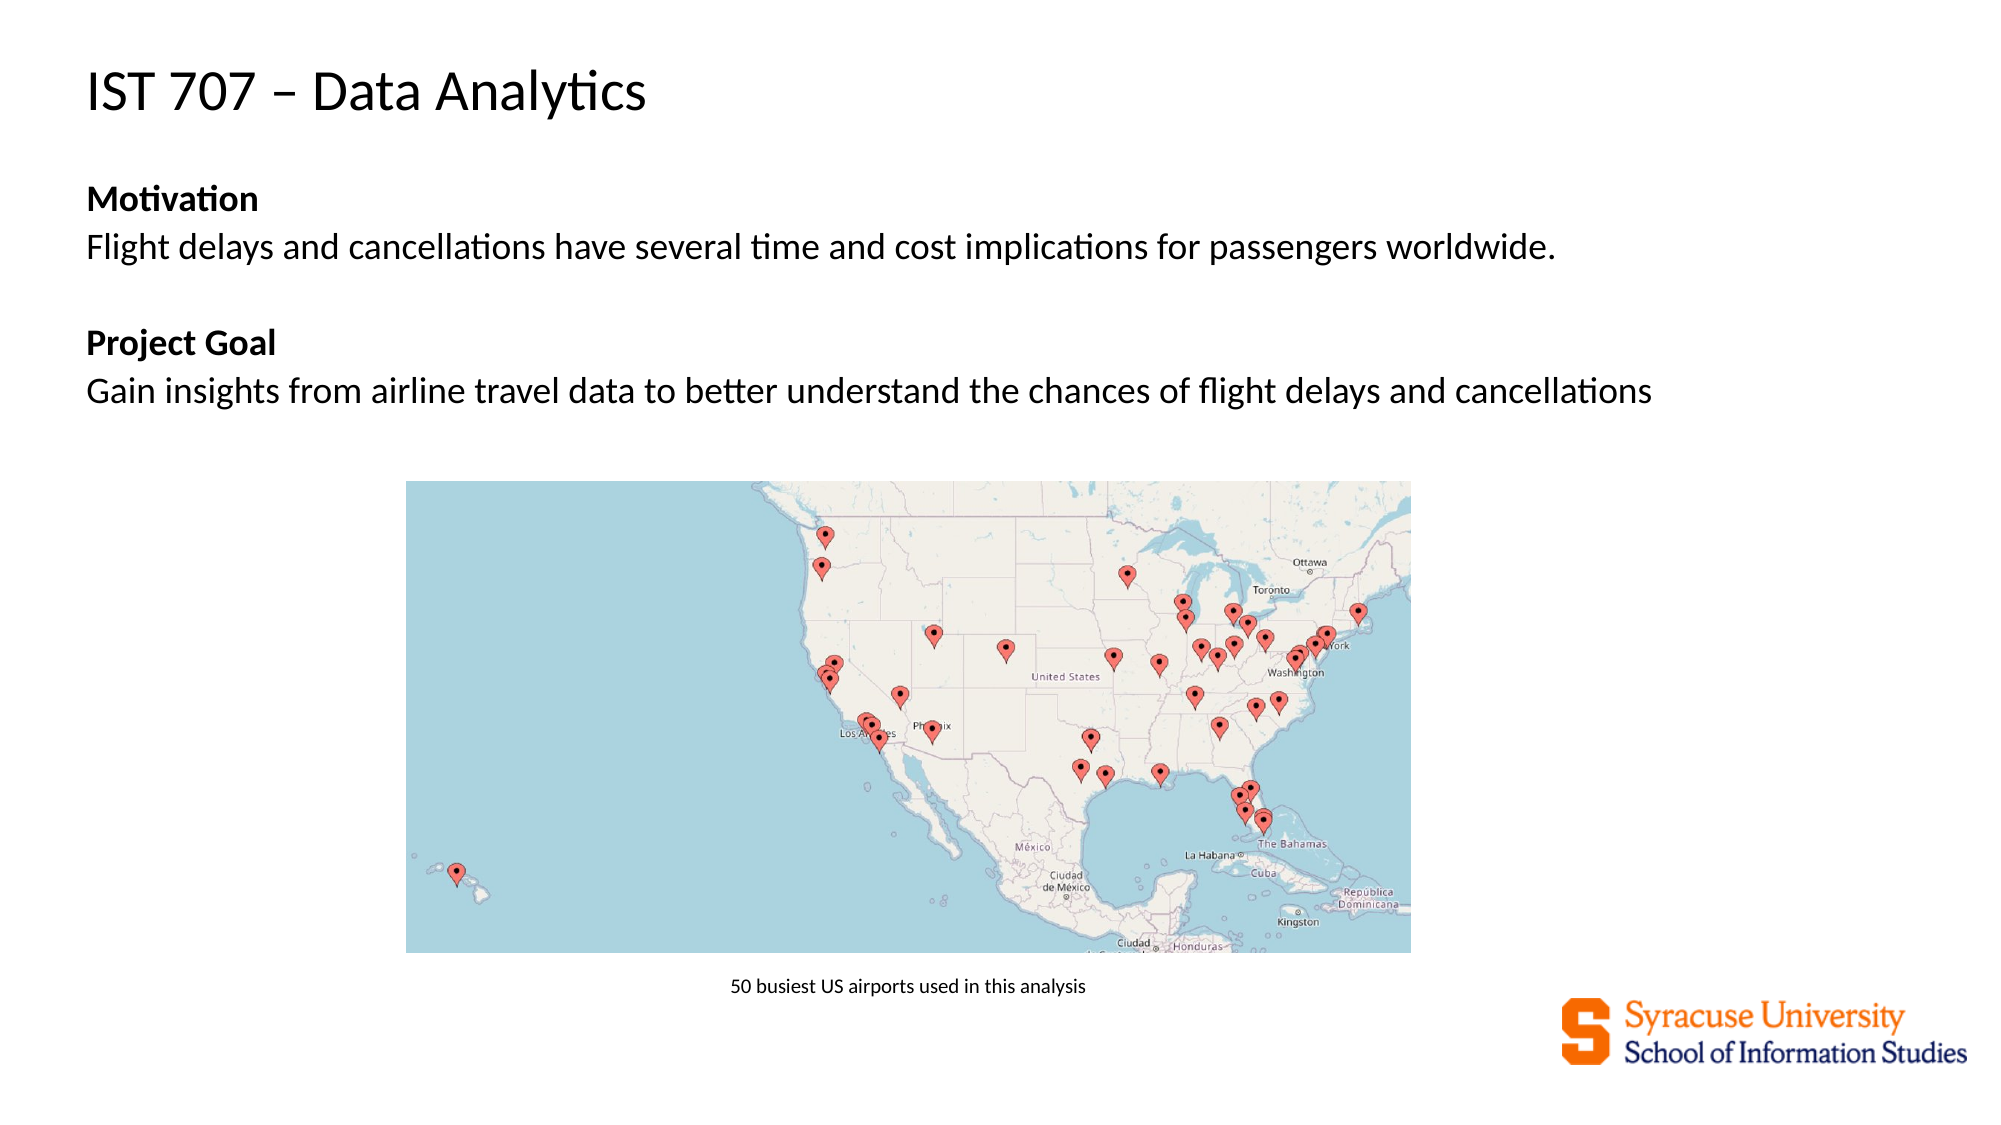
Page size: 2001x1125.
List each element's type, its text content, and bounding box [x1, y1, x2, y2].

text_box IST 707 – Data Analytics Motivation Flight delays and cancellations have several time and cost implications for passengers worldwide. Project Goal Gain insights from airline travel data to better understand the chances of flight delays and cancellations [71, 40, 1898, 467]
picture [406, 481, 1411, 953]
text_box 50 busiest US airports used in this analysis [715, 965, 1102, 1005]
picture [1562, 998, 1967, 1065]
